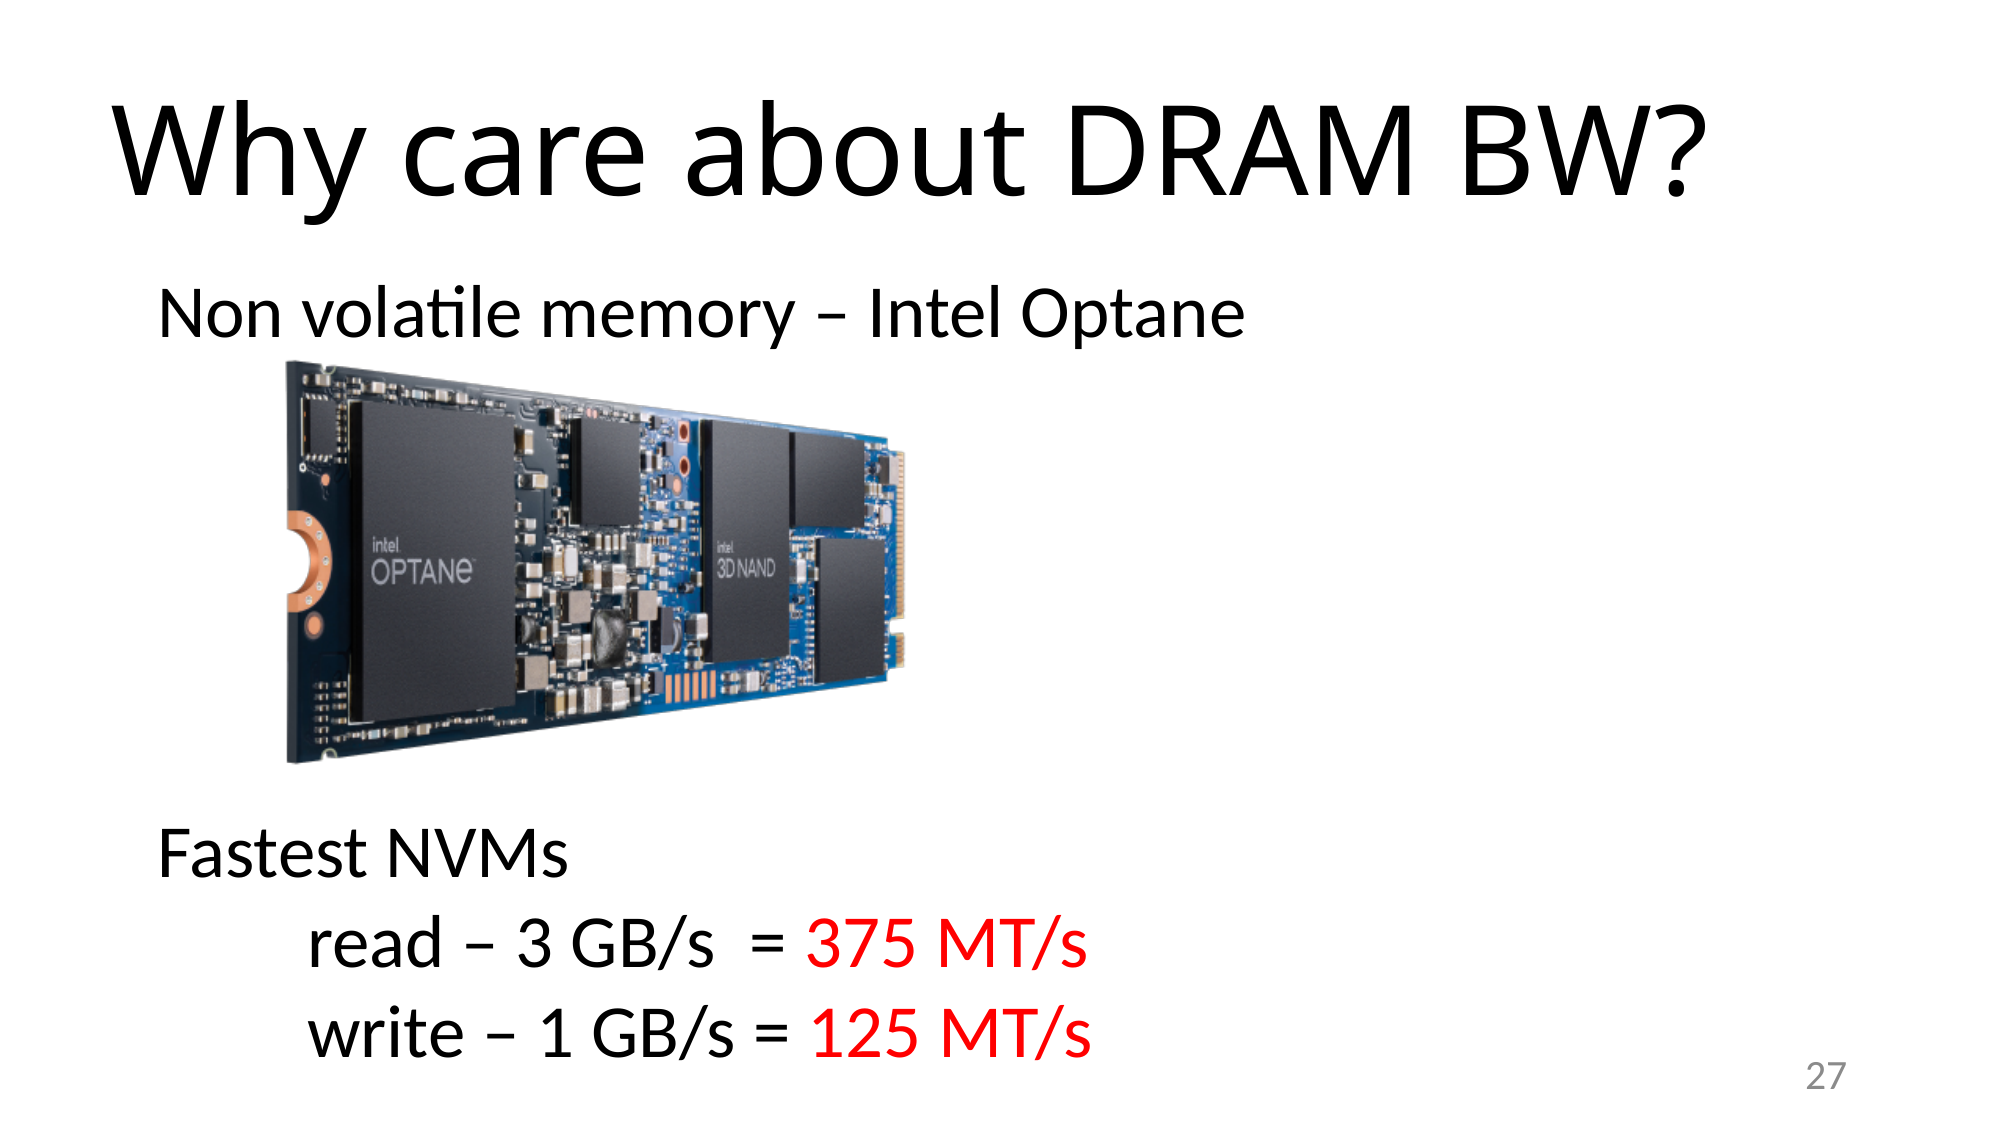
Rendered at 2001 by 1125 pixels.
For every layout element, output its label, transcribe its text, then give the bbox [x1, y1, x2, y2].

slide_number 27 [1412, 1042, 1863, 1103]
picture [220, 351, 971, 774]
text_box Non volatile memory – Intel Optane Fastest NVMs read – 3 GB/s = 375 MT/s write – 1 GB/s = 125 MT/s [137, 232, 1995, 1103]
title Why care about DRAM BW? [95, 38, 1905, 272]
